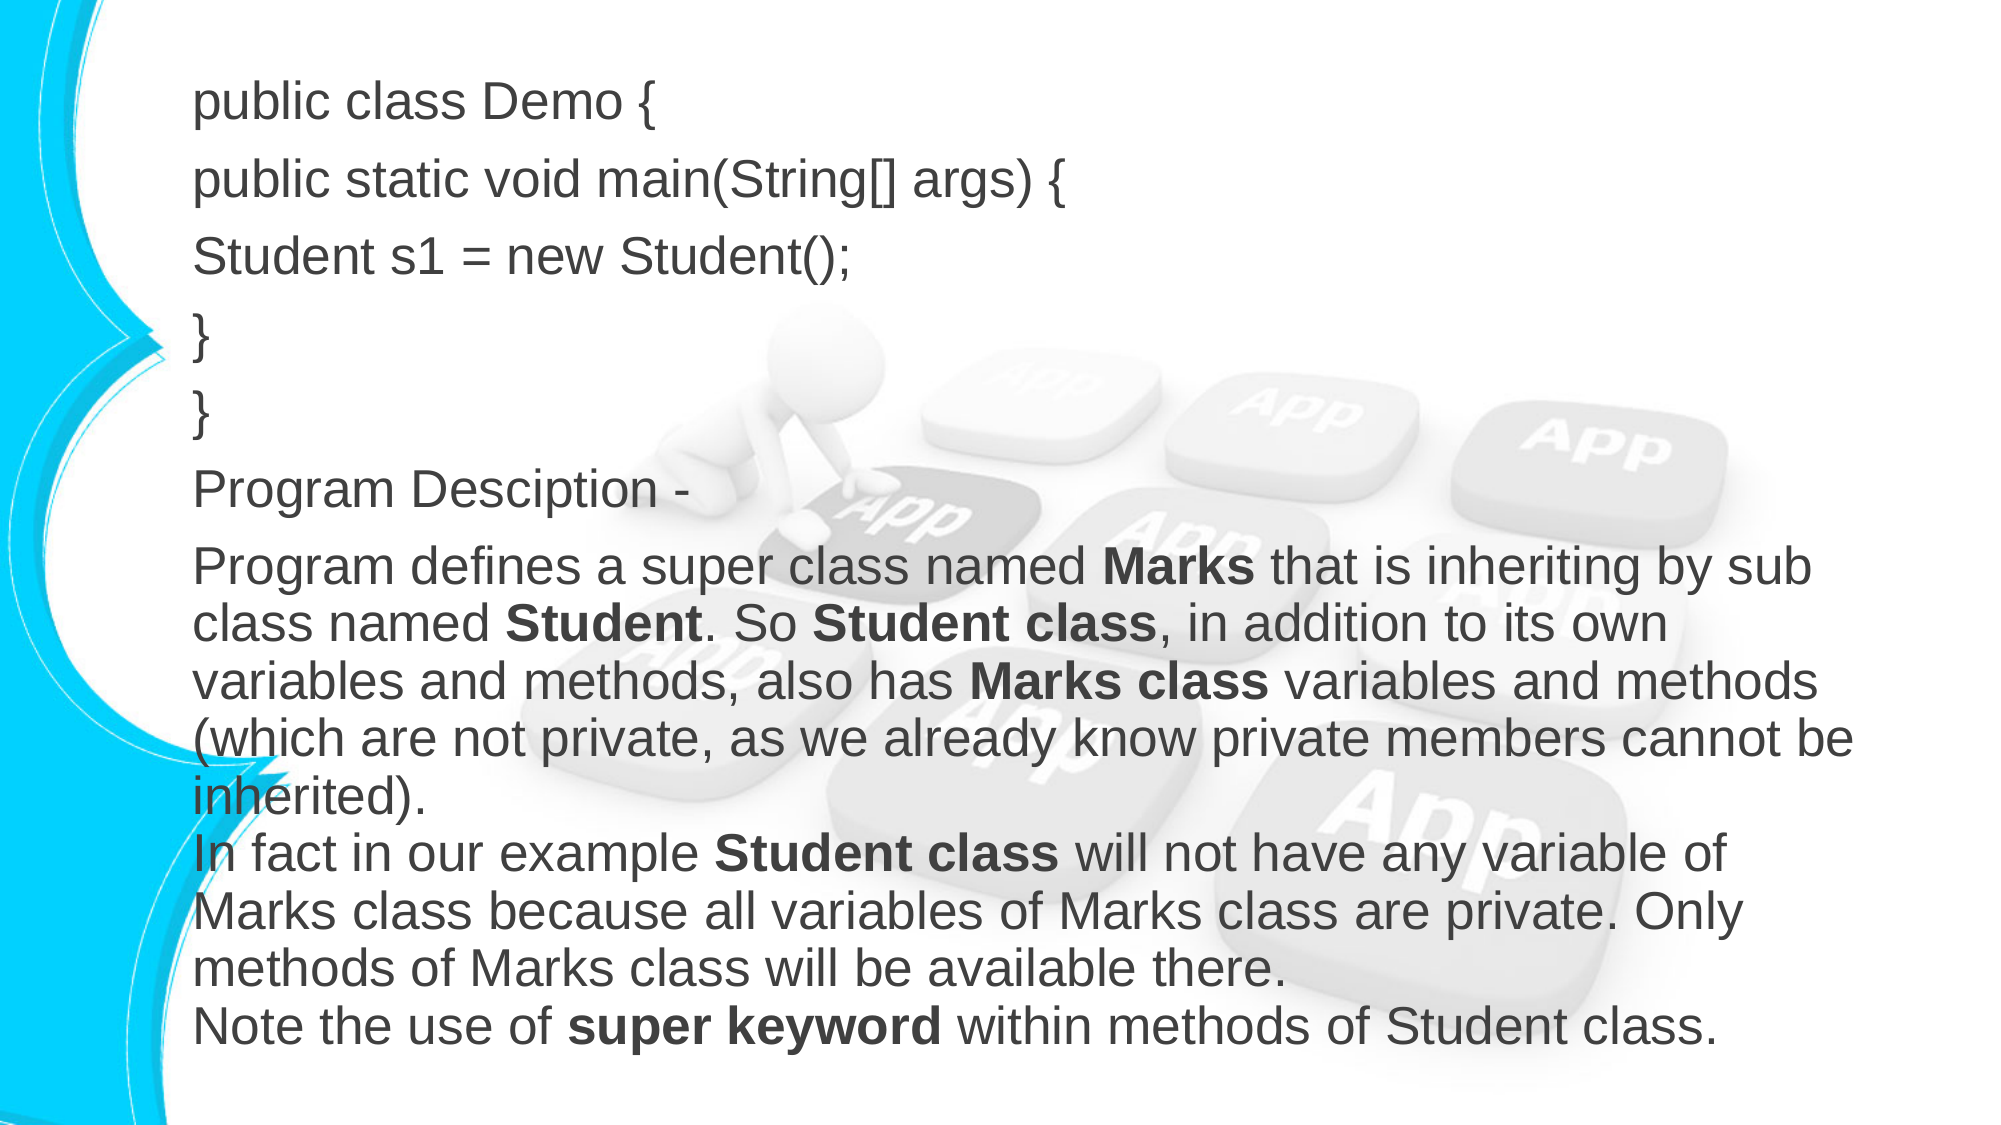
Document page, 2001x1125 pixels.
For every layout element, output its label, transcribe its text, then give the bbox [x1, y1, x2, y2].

picture [0, 1118, 15, 1125]
list public class Demo { public static void main(String[] args) { Student s1 = new Student(); } } Program Desciption - Program defines a super class named Marks that is inheriting by sub class named Student. So Student class, in addition to its own variables and methods, also has Marks class variables and methods (which are not private, as we already know private members cannot be inherited). In fact in our example Student class will not have any variable of Marks class because all variables of Marks class are private. Only methods of Marks class will be available there. Note the use of super keyword within methods of Student class. [177, 66, 1899, 1072]
picture [73, 52, 77, 62]
picture [0, 0, 2001, 1125]
